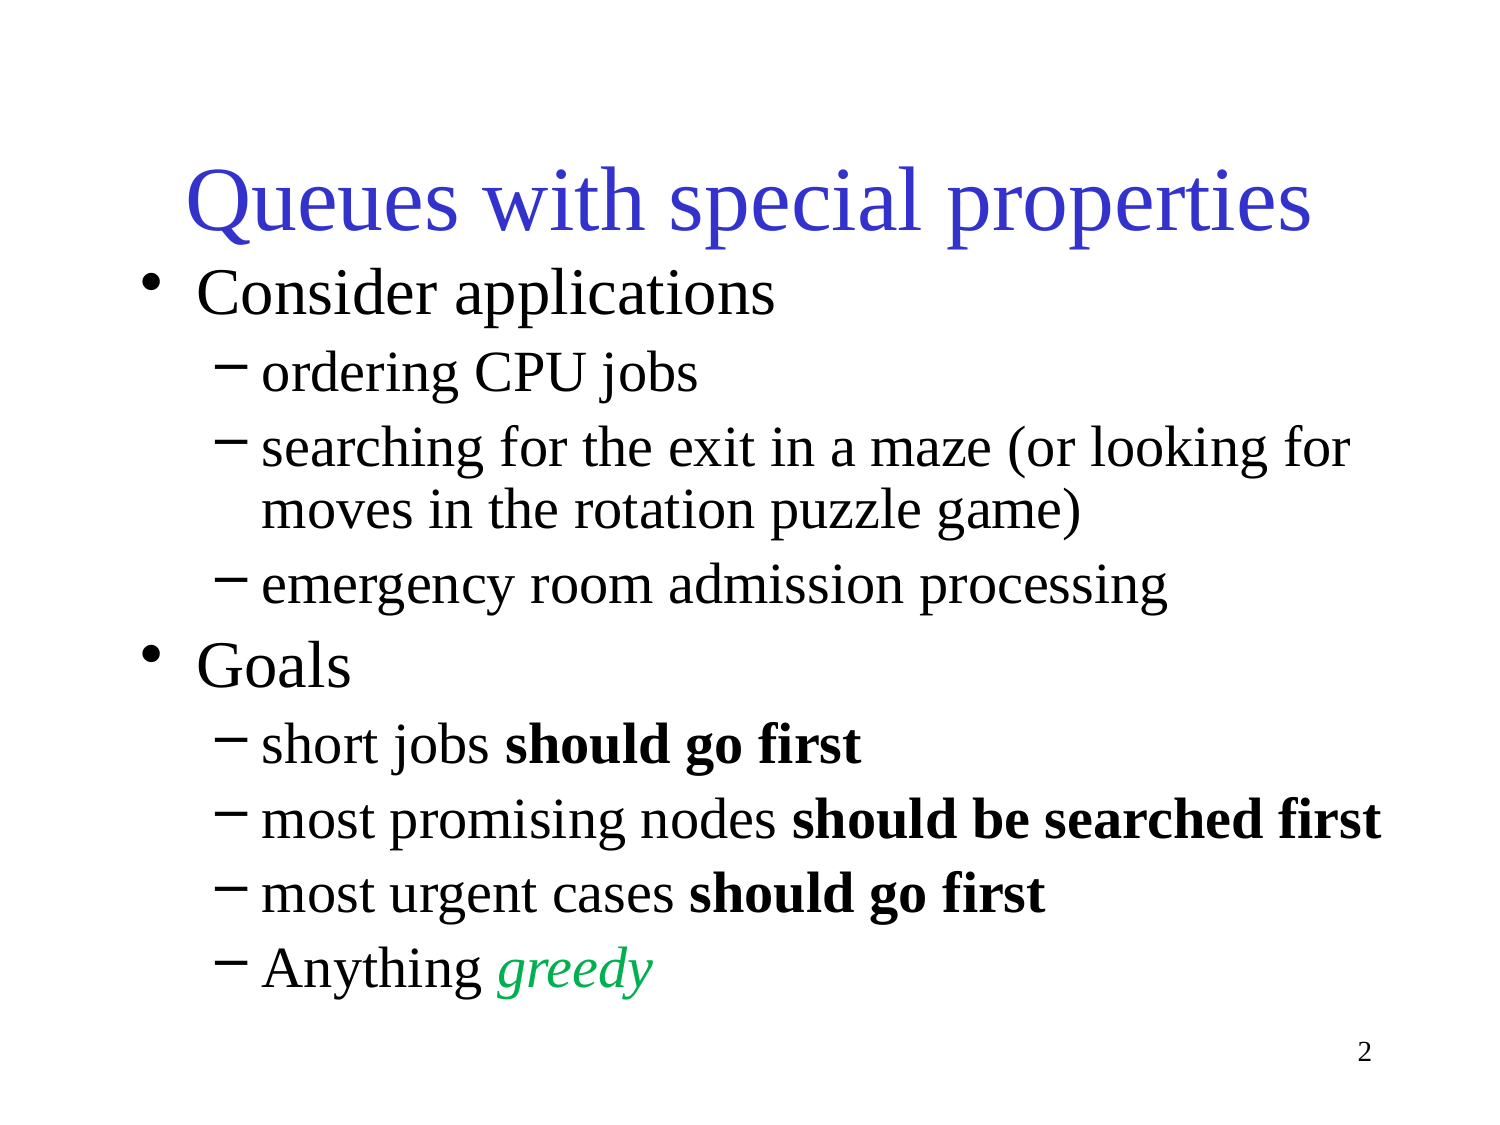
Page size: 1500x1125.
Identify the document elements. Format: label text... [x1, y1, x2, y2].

list Consider applications ordering CPU jobs searching for the exit in a maze (or looking for moves in the rotation puzzle game) emergency room admission processing Goals short jobs should go first most promising nodes should be searched first most urgent cases should go first Anything greedy [125, 249, 1400, 988]
title Queues with special properties [112, 99, 1388, 288]
slide_number 2 [1074, 1025, 1388, 1100]
